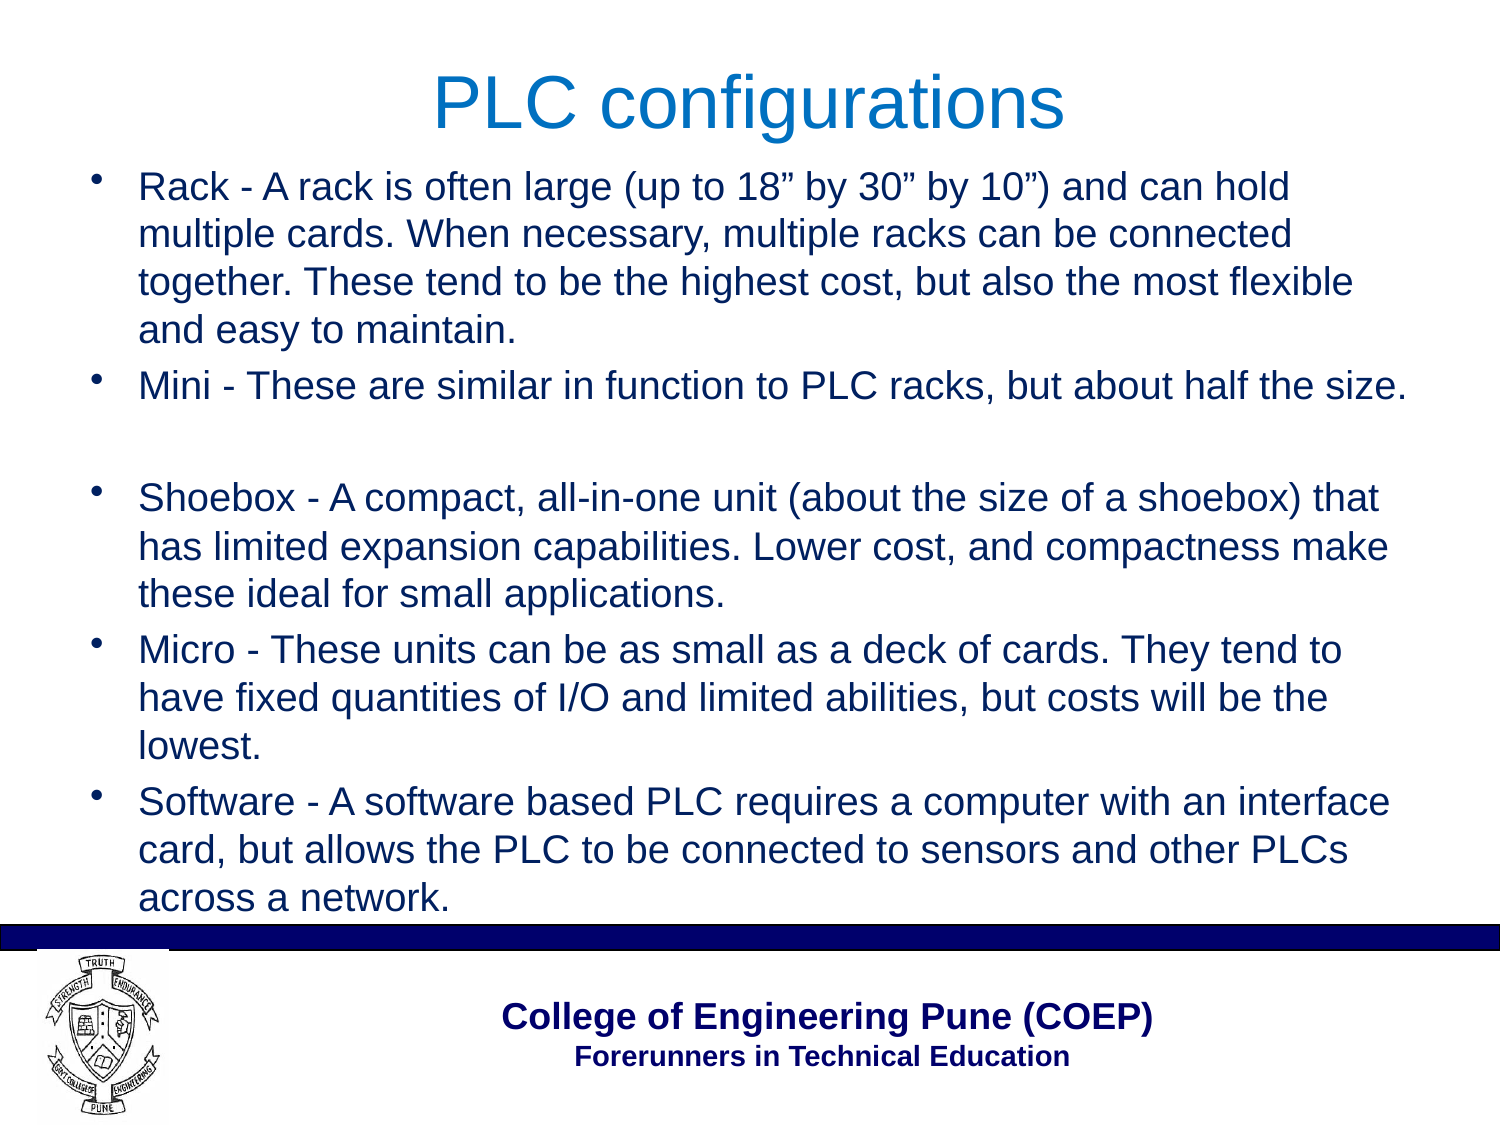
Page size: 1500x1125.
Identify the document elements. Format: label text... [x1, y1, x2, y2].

list Rack - A rack is often large (up to 18” by 30” by 10”) and can hold multiple cards. When necessary, multiple racks can be connected together. These tend to be the highest cost, but also the most flexible and easy to maintain. Mini - These are similar in function to PLC racks, but about half the size. Shoebox - A compact, all-in-one unit (about the size of a shoebox) that has limited expansion capabilities. Lower cost, and compactness make these ideal for small applications. Micro - These units can be as small as a deck of cards. They tend to have fixed quantities of I/O and limited abilities, but costs will be the lowest. Software - A software based PLC requires a computer with an interface card, but allows the PLC to be connected to sensors and other PLCs across a network. [74, 152, 1426, 950]
title PLC configurations [74, 44, 1426, 152]
